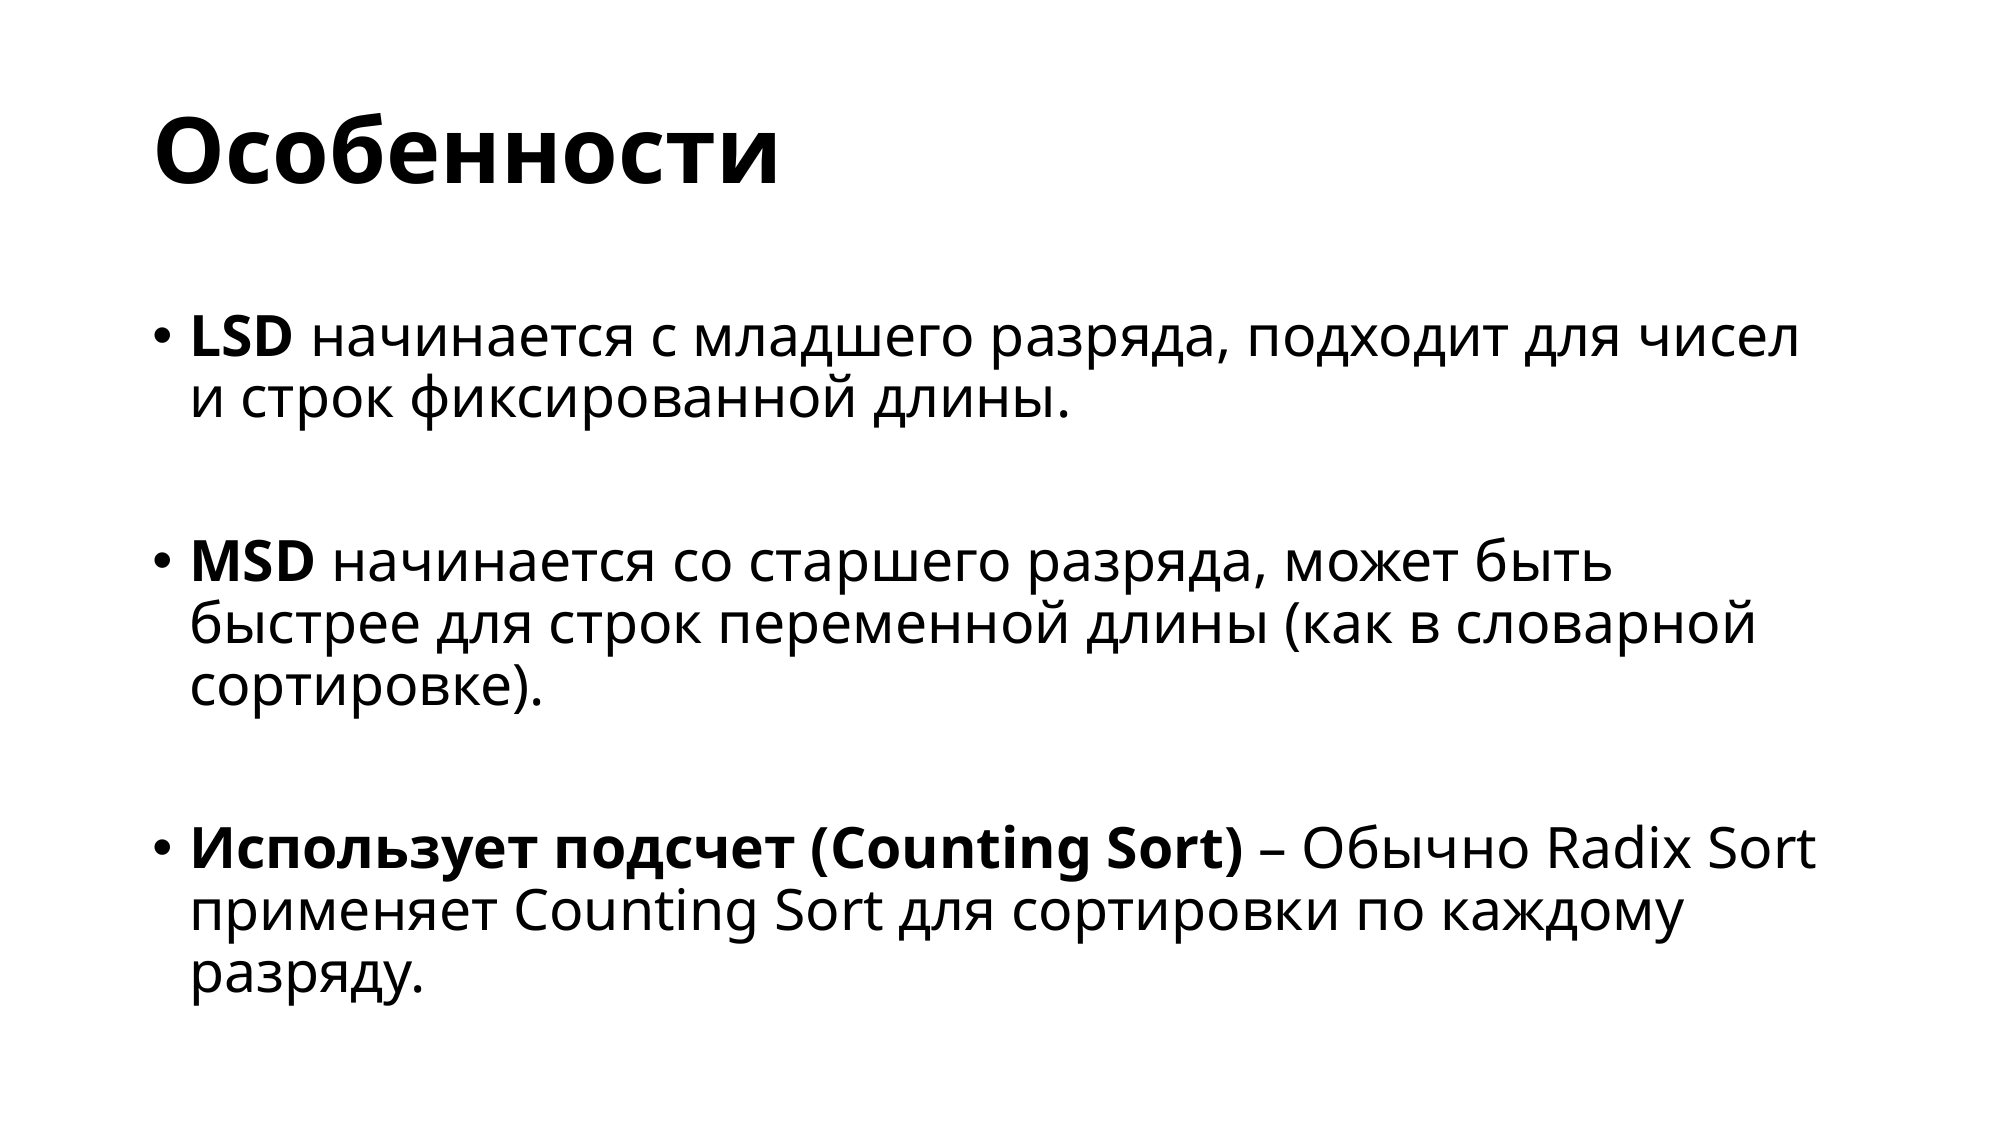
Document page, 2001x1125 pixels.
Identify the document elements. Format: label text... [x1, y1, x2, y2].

text_box Особенности [137, 44, 1863, 263]
list LSD начинается с младшего разряда, подходит для чисел и строк фиксированной длины. MSD начинается со старшего разряда, может быть быстрее для строк переменной длины (как в словарной сортировке). Использует подсчет (Counting Sort) – Обычно Radix Sort применяет Counting Sort для сортировки по каждому разряду. [137, 299, 1863, 1014]
